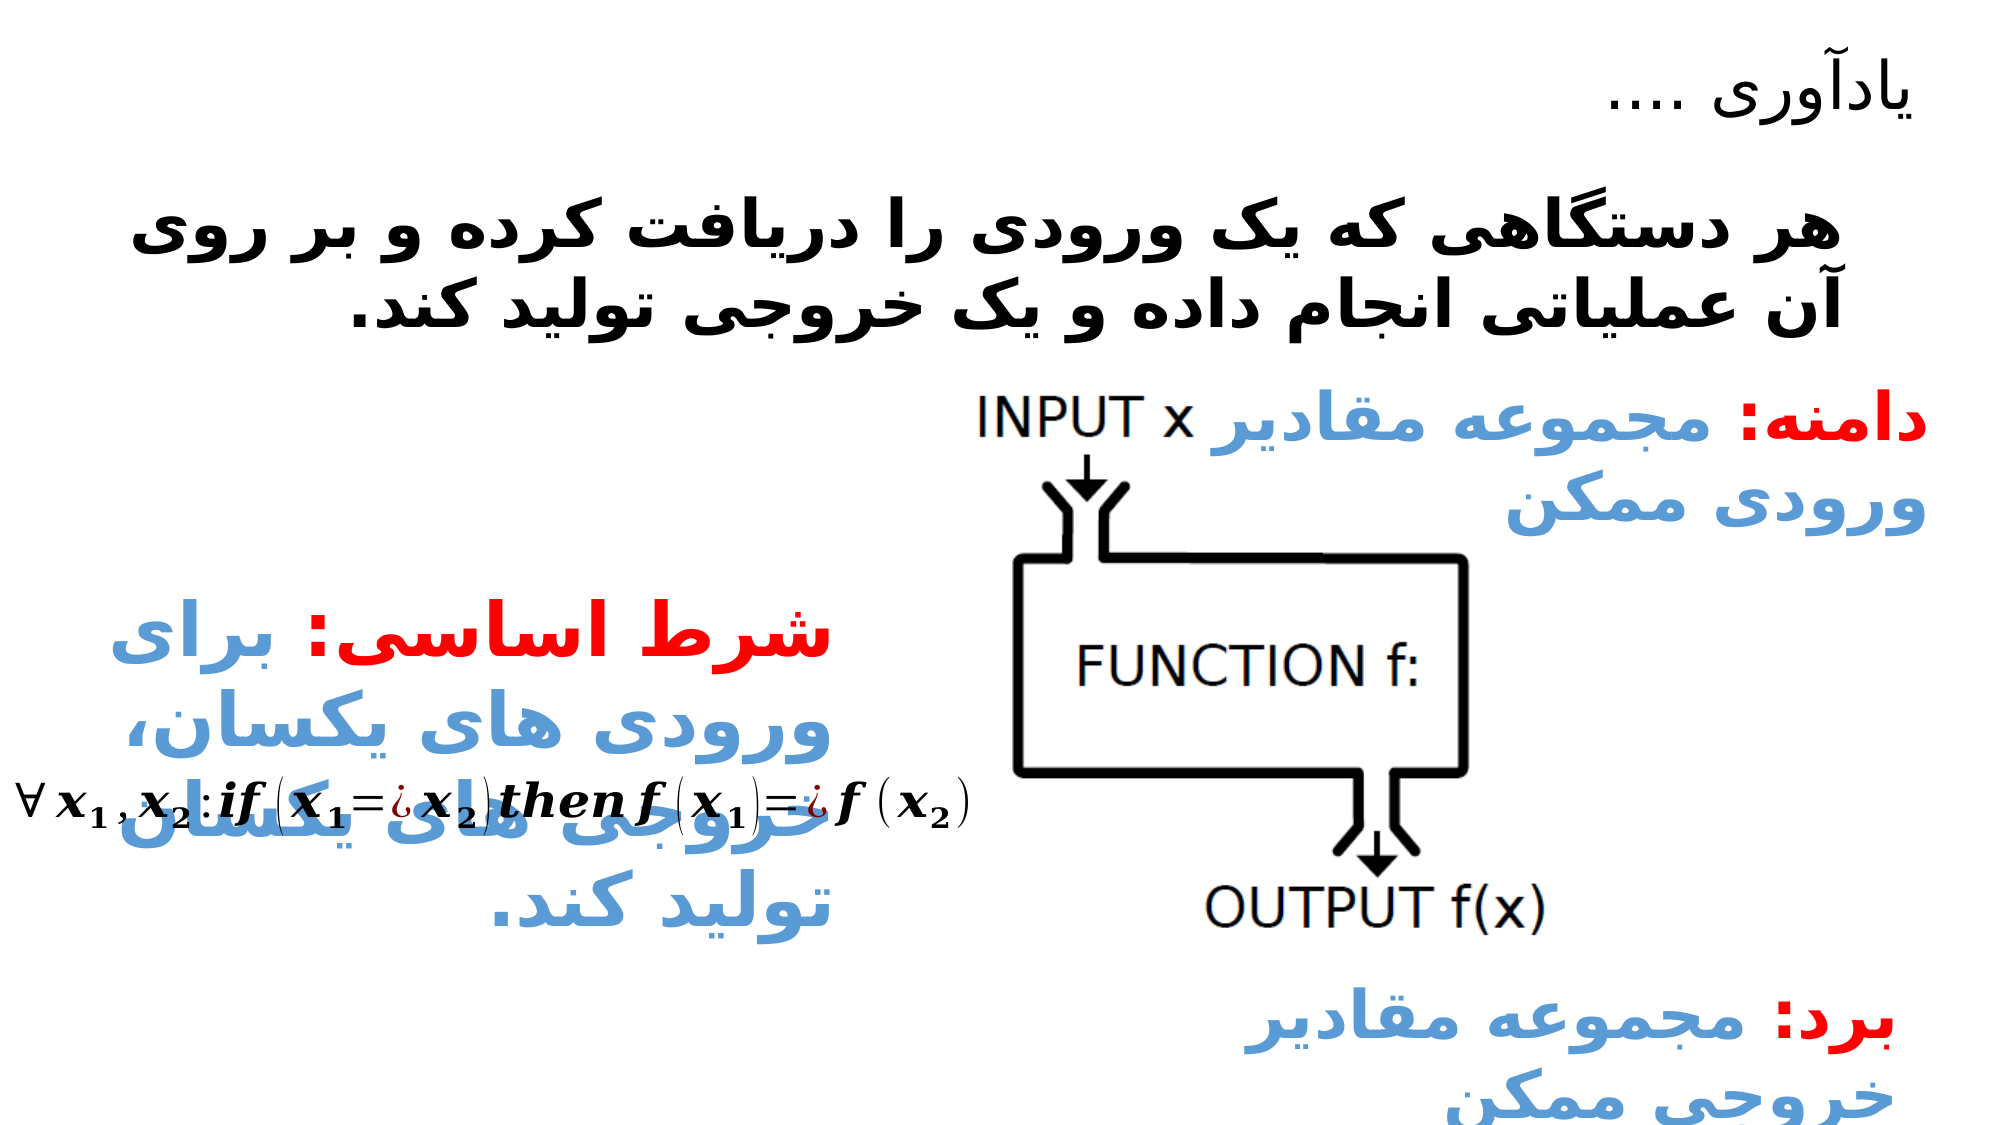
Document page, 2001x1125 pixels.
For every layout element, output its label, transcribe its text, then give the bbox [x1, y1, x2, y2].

picture [954, 376, 1564, 963]
text_box دامنه: مجموعه مقادیر ورودی ممکن [1181, 366, 1945, 541]
text_box هر دستگاهی که یک ورودی را دریافت کرده و بر روی آن عملیاتی انجام داده و یک خروجی تولید کند. [60, 173, 1861, 349]
text_box یادآوری .... [1568, 35, 1930, 131]
text_box برد: مجموعه مقادیر خروجی ممکن [1150, 964, 1914, 1125]
text_box شرط اساسی: برای ورودی های یکسان، خروجی های یکسان تولید کند. [88, 573, 851, 949]
